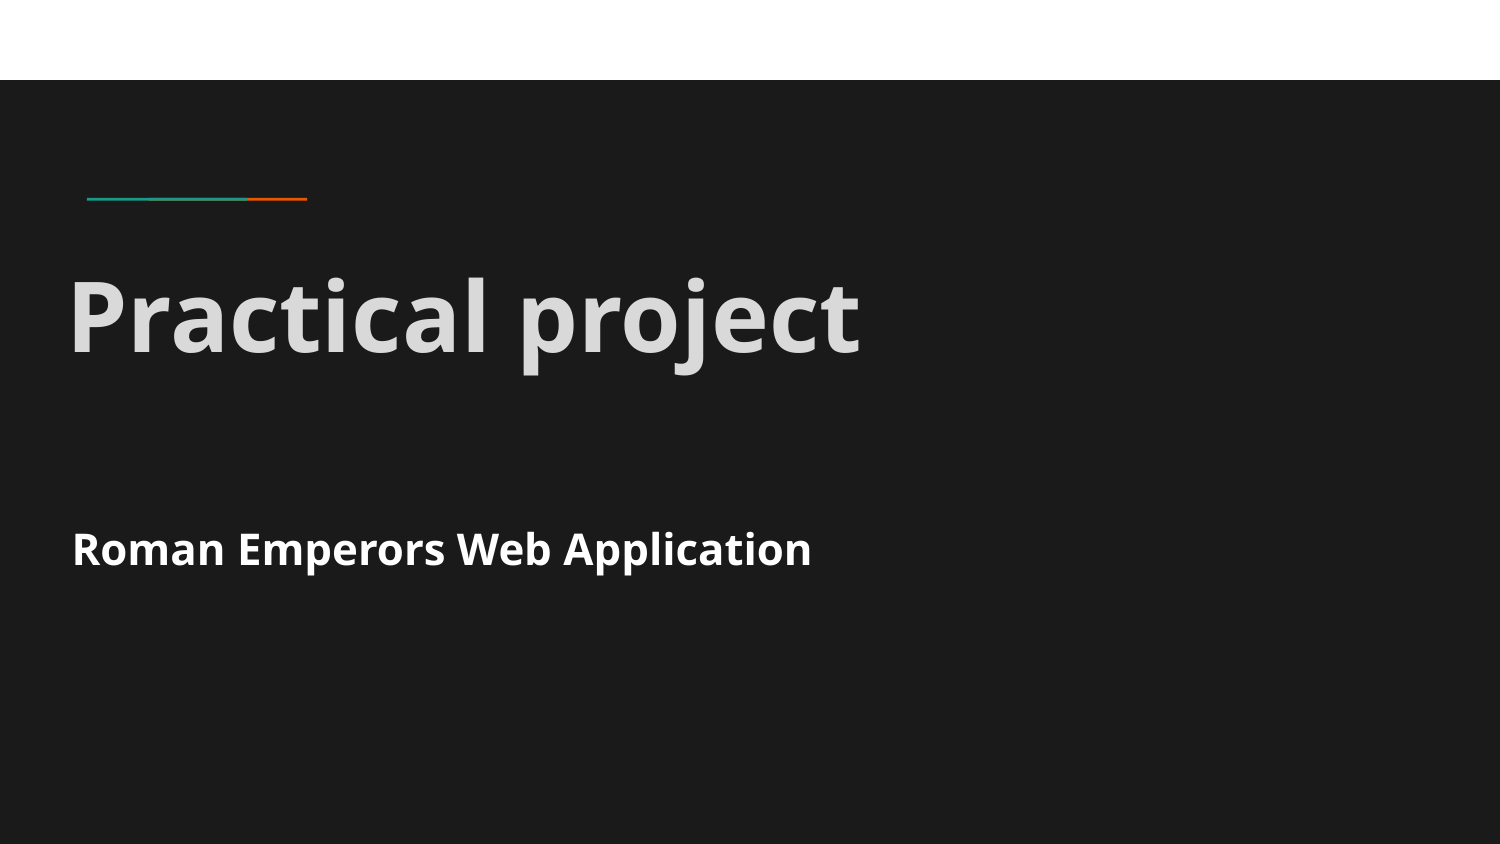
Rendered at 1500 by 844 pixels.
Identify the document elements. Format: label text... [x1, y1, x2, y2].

subtitle Roman Emperors Web Application [56, 506, 1455, 637]
title Practical project [51, 240, 1449, 577]
